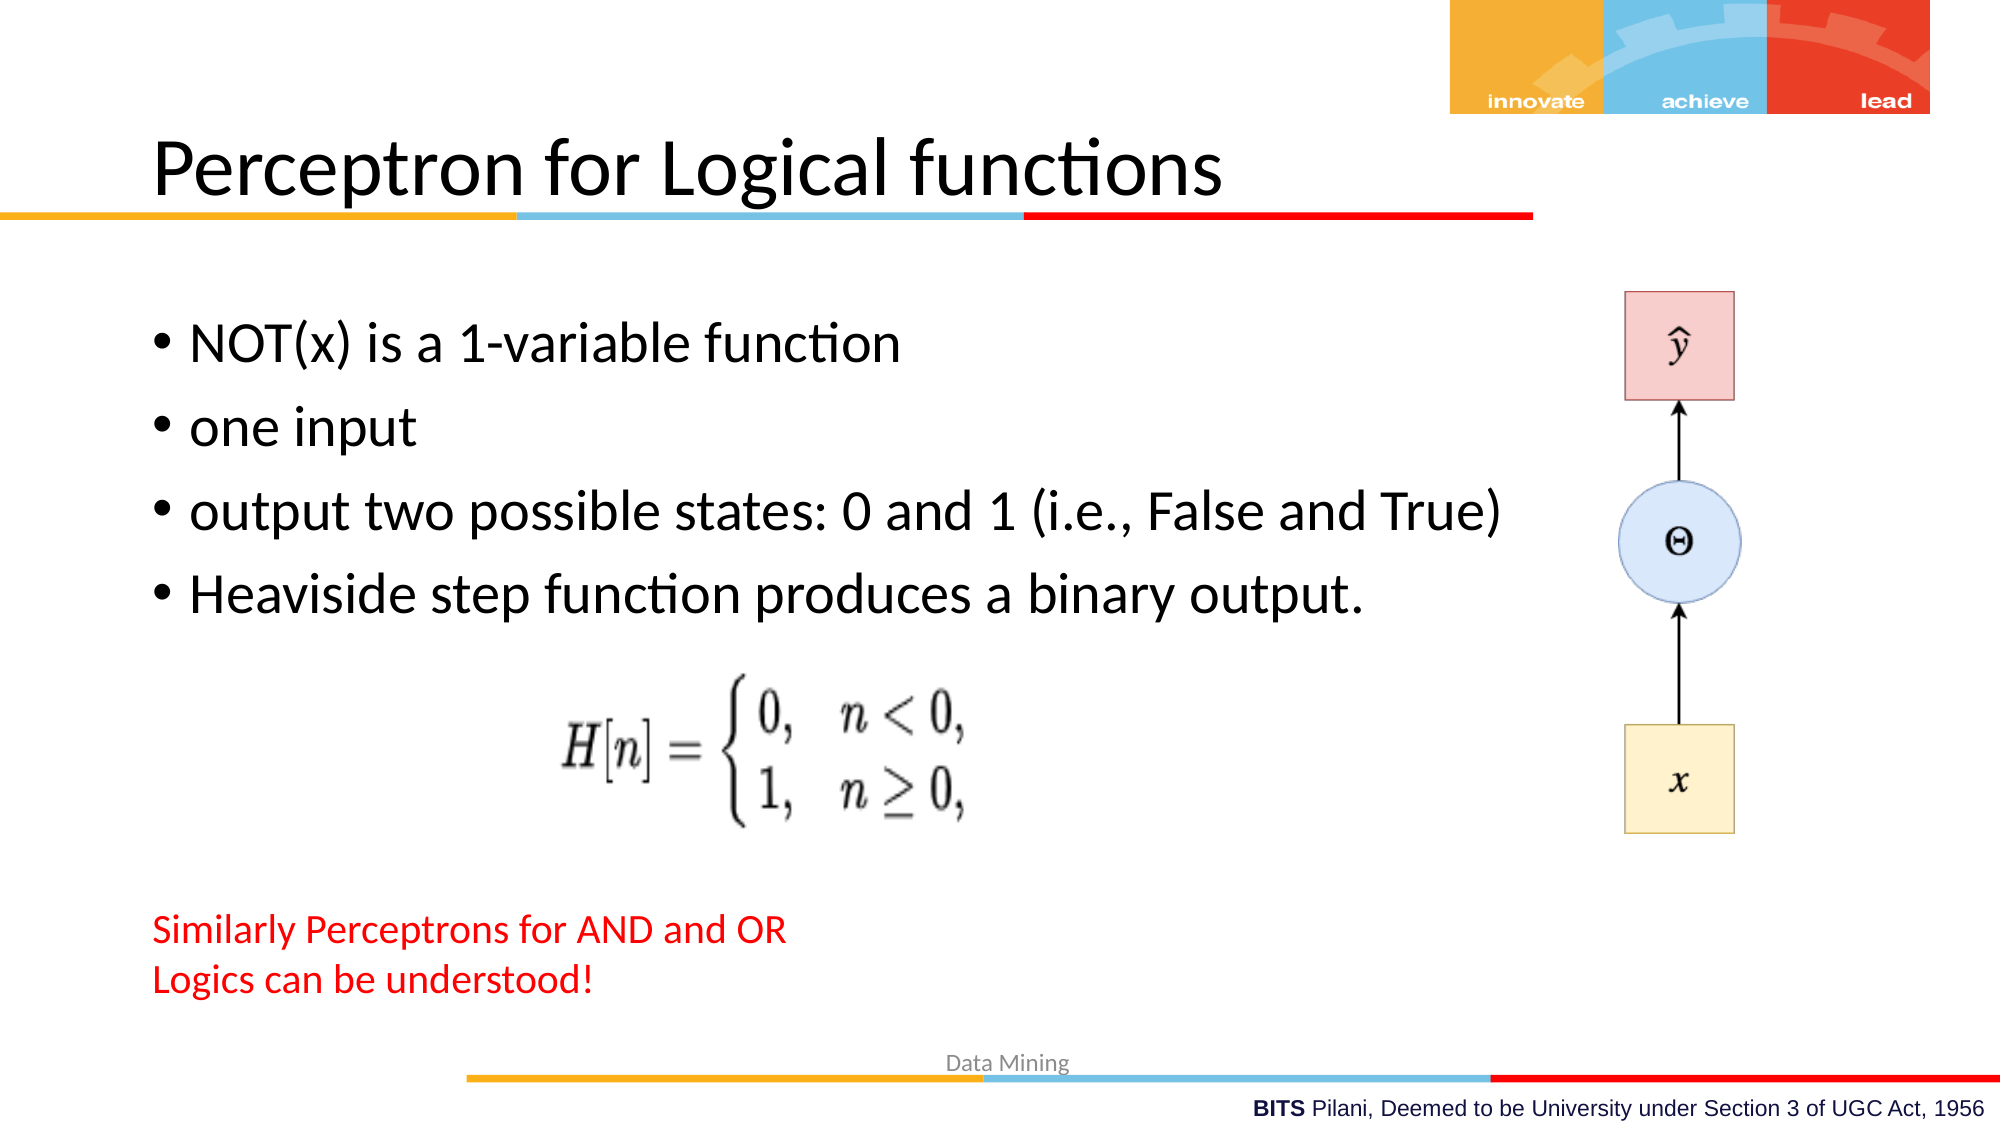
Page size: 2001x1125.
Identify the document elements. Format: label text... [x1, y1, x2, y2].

list NOT(x) is a 1-variable function one input output two possible states: 0 and 1 (i.e., False and True) Heaviside step function produces a binary output. [137, 304, 1618, 527]
text_box Similarly Perceptrons for AND and OR Logics can be understood! [137, 894, 861, 1010]
picture [1449, 0, 1930, 114]
picture [1618, 291, 1743, 834]
picture [522, 658, 1051, 848]
title Perceptron for Logical functions [137, 59, 1863, 278]
